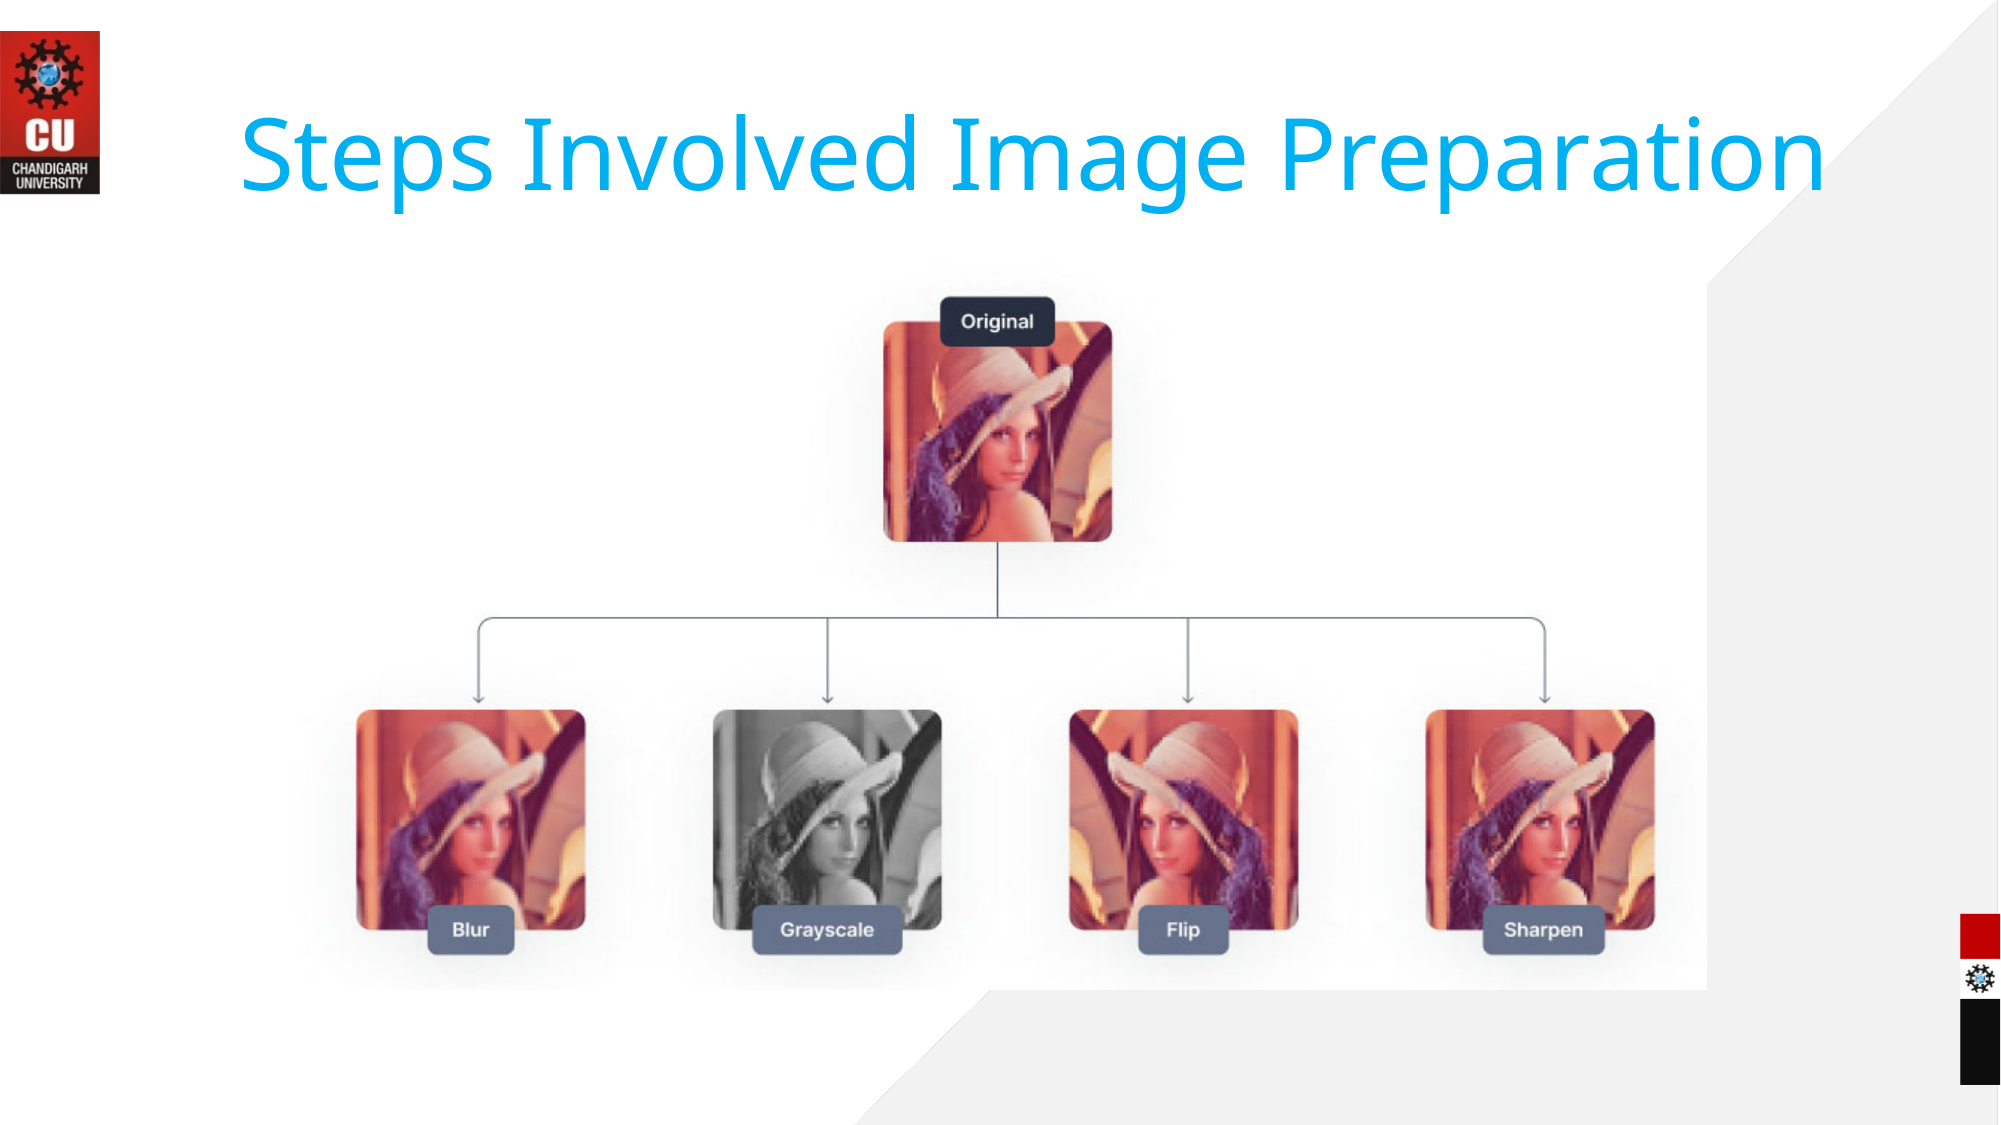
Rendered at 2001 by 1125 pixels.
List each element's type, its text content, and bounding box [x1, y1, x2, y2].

picture [0, 0, 2001, 1125]
title Steps Involved Image Preparation [150, 35, 1920, 220]
